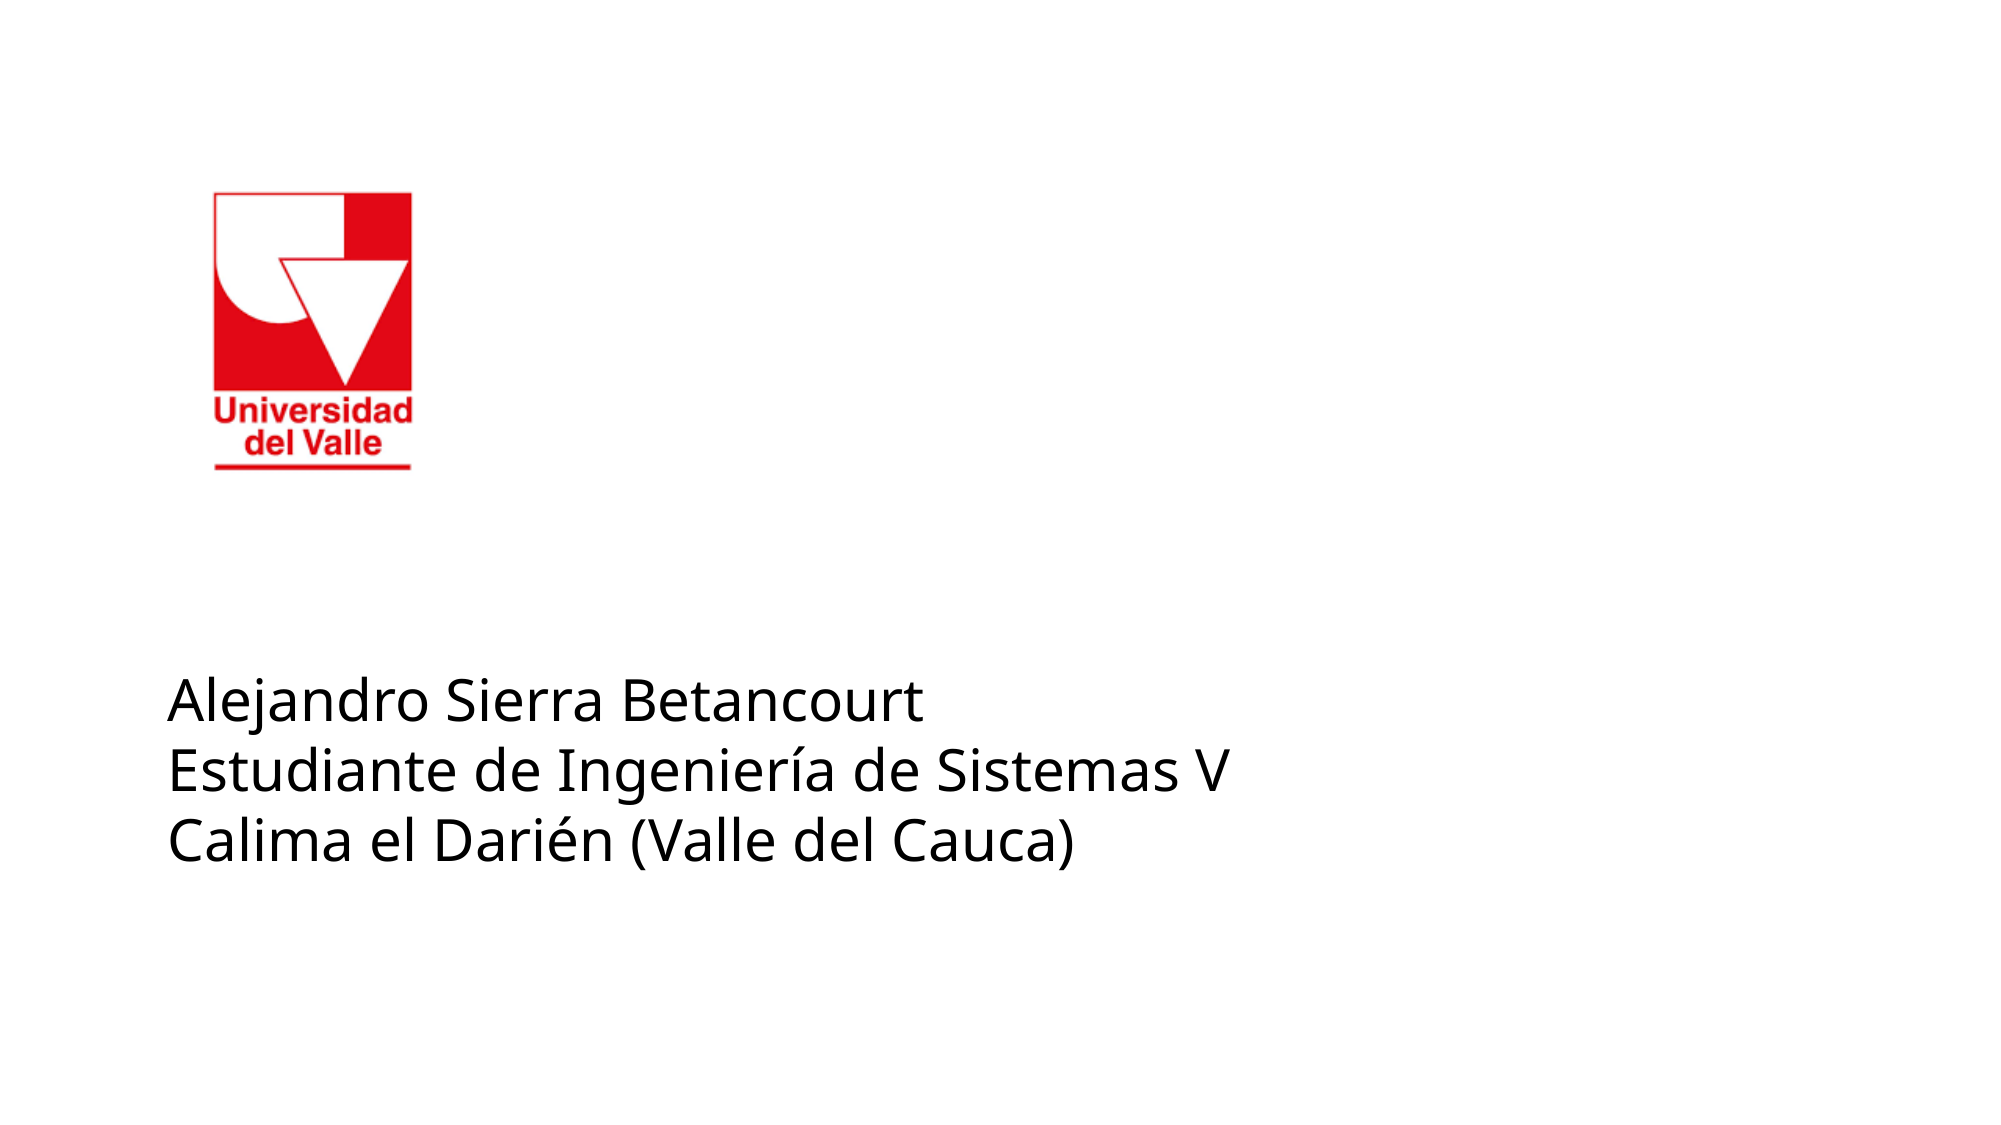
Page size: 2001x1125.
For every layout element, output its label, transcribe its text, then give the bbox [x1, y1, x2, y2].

text_box Alejandro Sierra Betancourt Estudiante de Ingeniería de Sistemas V Calima el Darién (Valle del Cauca) [152, 655, 1881, 950]
picture [141, 156, 493, 508]
